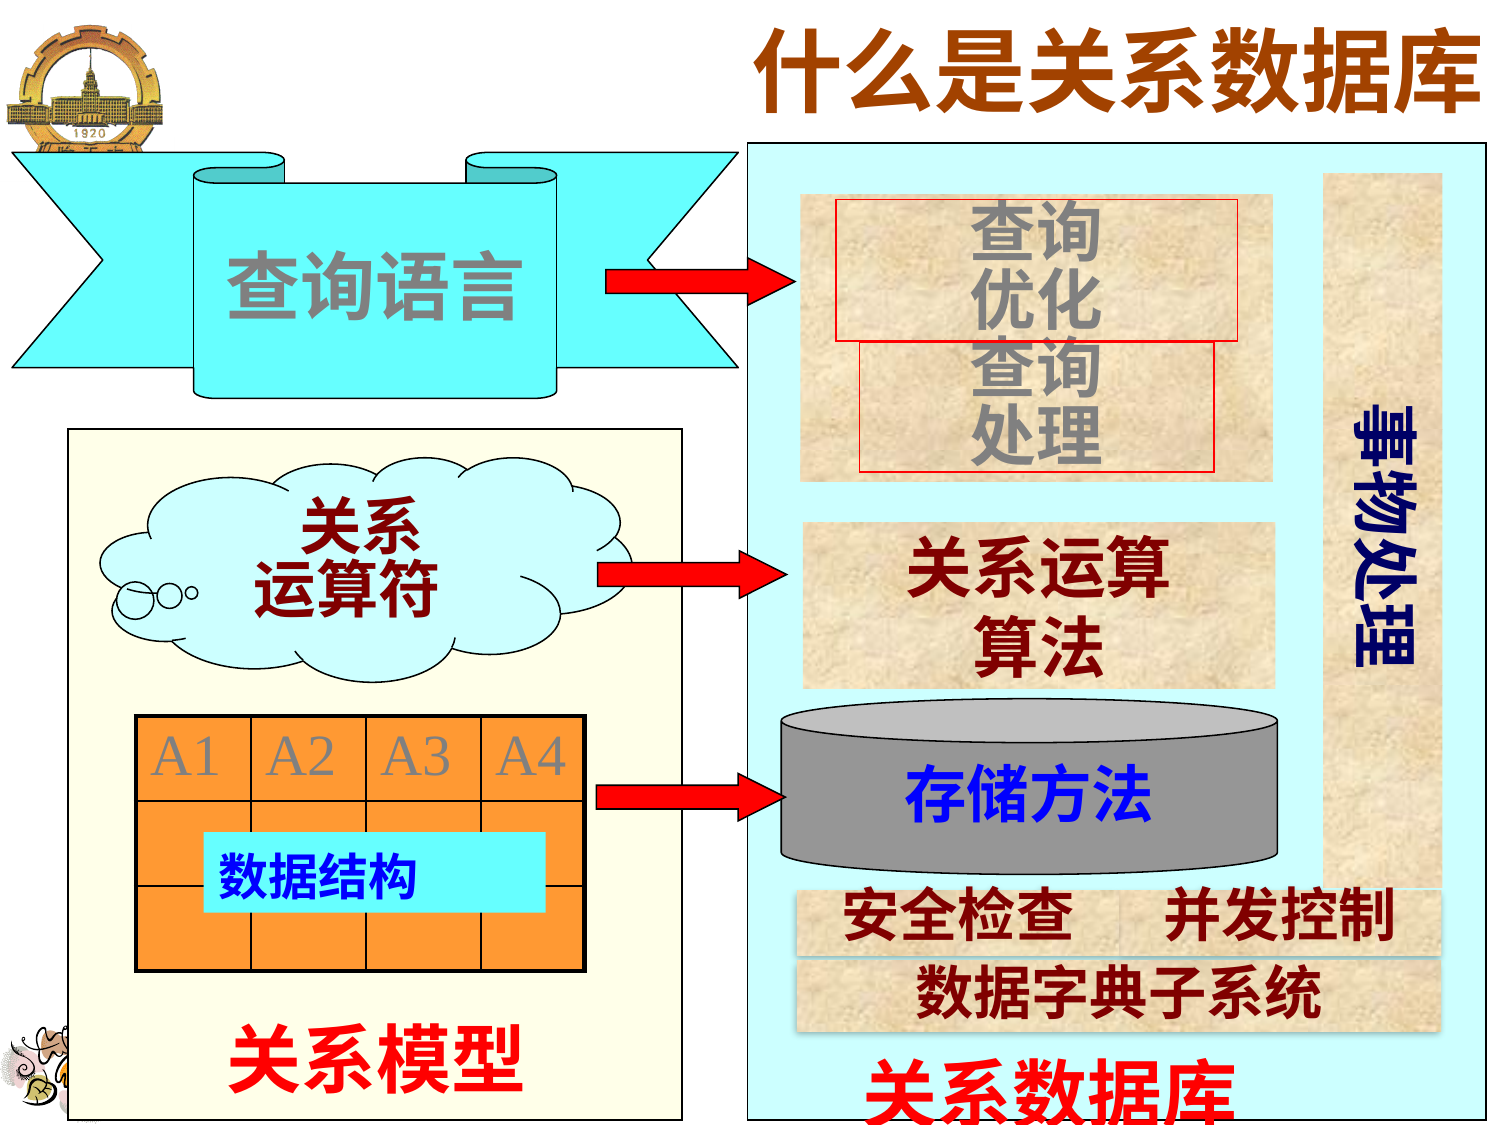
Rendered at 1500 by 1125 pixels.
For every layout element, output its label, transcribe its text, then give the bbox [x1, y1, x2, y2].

text_box 事物处理 [1323, 173, 1443, 858]
text_box [835, 199, 1238, 342]
text_box 查询 优化 查询 处理 [800, 194, 1273, 482]
table_cell [252, 802, 365, 832]
table_cell [482, 887, 582, 969]
text_box [67, 428, 682, 1121]
table_cell [482, 802, 582, 885]
table_cell [138, 887, 250, 969]
table_cell [367, 802, 480, 832]
table_header A1 [138, 718, 250, 800]
text_box [859, 342, 1214, 473]
text_box 查询语言 [11, 152, 739, 399]
table_cell [252, 913, 365, 969]
text_box 数据结构 [203, 832, 546, 913]
table_cell [138, 802, 250, 885]
title 什么是关系数据库 [162, 0, 1500, 138]
table_header A4 [482, 718, 582, 800]
text_box 关系 运算符 [99, 457, 632, 683]
text_box [596, 773, 786, 821]
table_cell [367, 913, 480, 969]
table_header A3 [367, 718, 480, 800]
picture [0, 24, 175, 182]
text_box [747, 143, 1487, 1121]
text_box 关系数据库 [848, 1054, 1366, 1125]
text_box 关系运算 算法 [802, 522, 1276, 689]
text_box 存储方法 [781, 698, 1278, 858]
text_box 关系模型 [85, 996, 668, 1110]
text_box [597, 550, 787, 599]
table_header A2 [252, 718, 365, 800]
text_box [786, 859, 1451, 1046]
text_box [605, 257, 796, 306]
